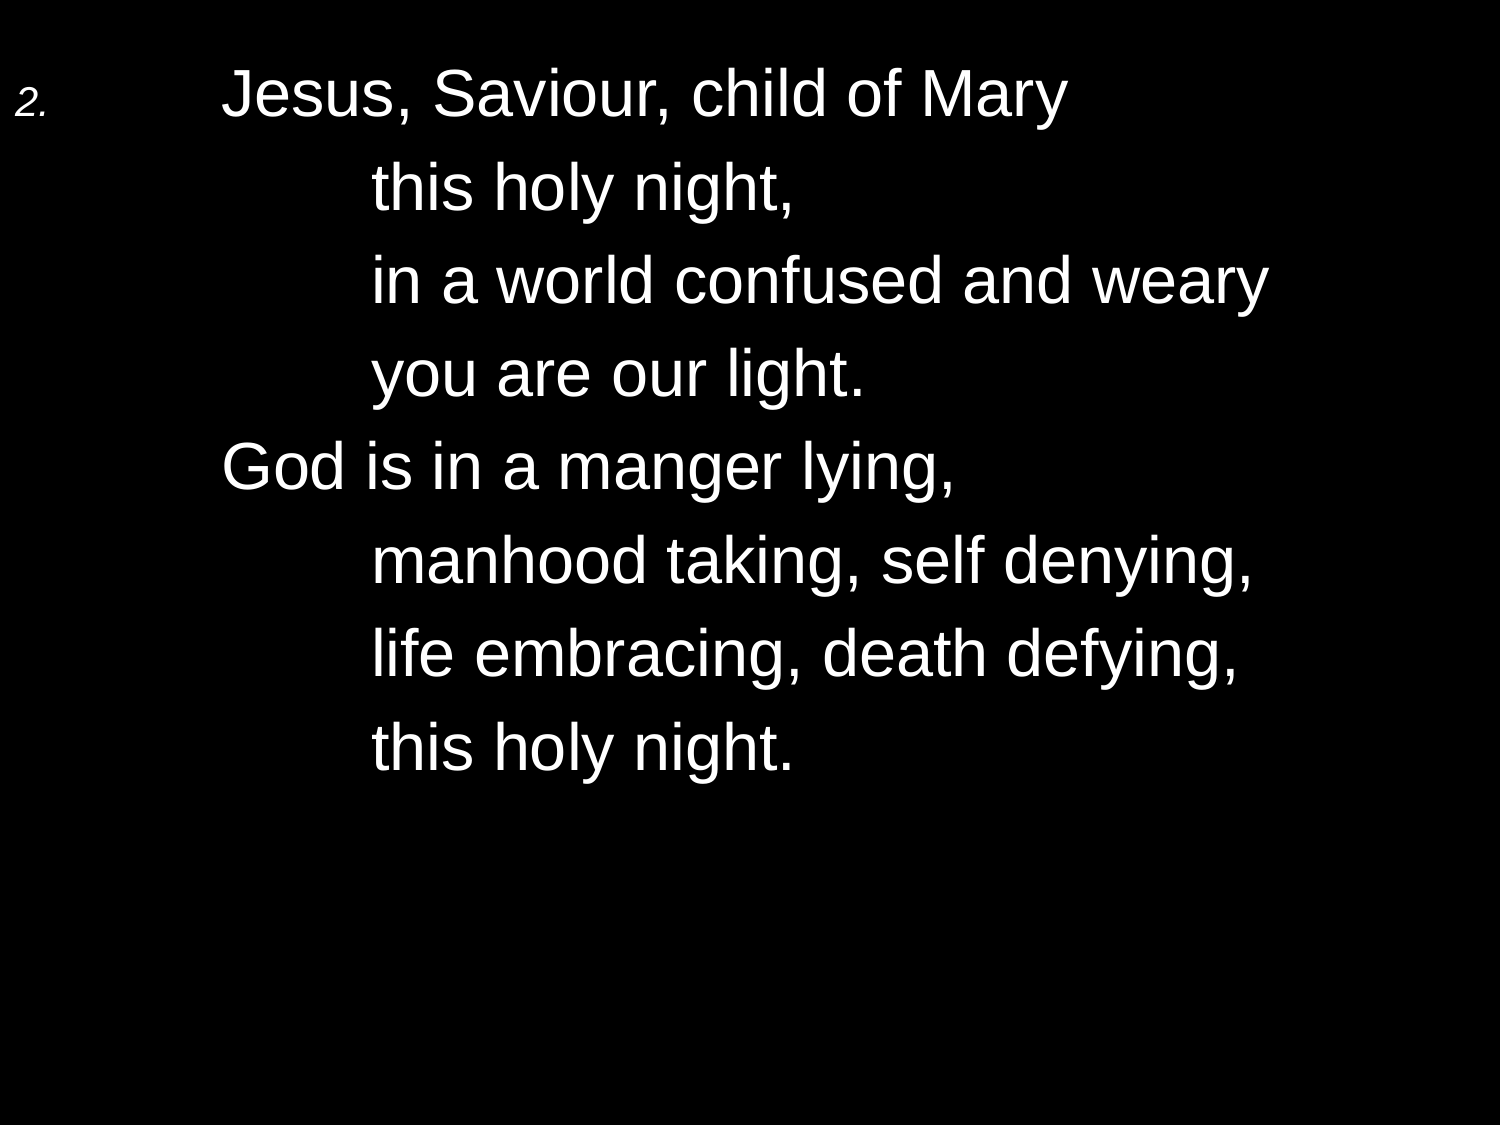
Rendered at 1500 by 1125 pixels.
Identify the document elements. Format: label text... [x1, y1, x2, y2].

list 2. Jesus, Saviour, child of Mary this holy night, in a world confused and weary you are our light. God is in a manger lying, manhood taking, self denying, life embracing, death defying, this holy night. [0, 42, 1500, 1047]
